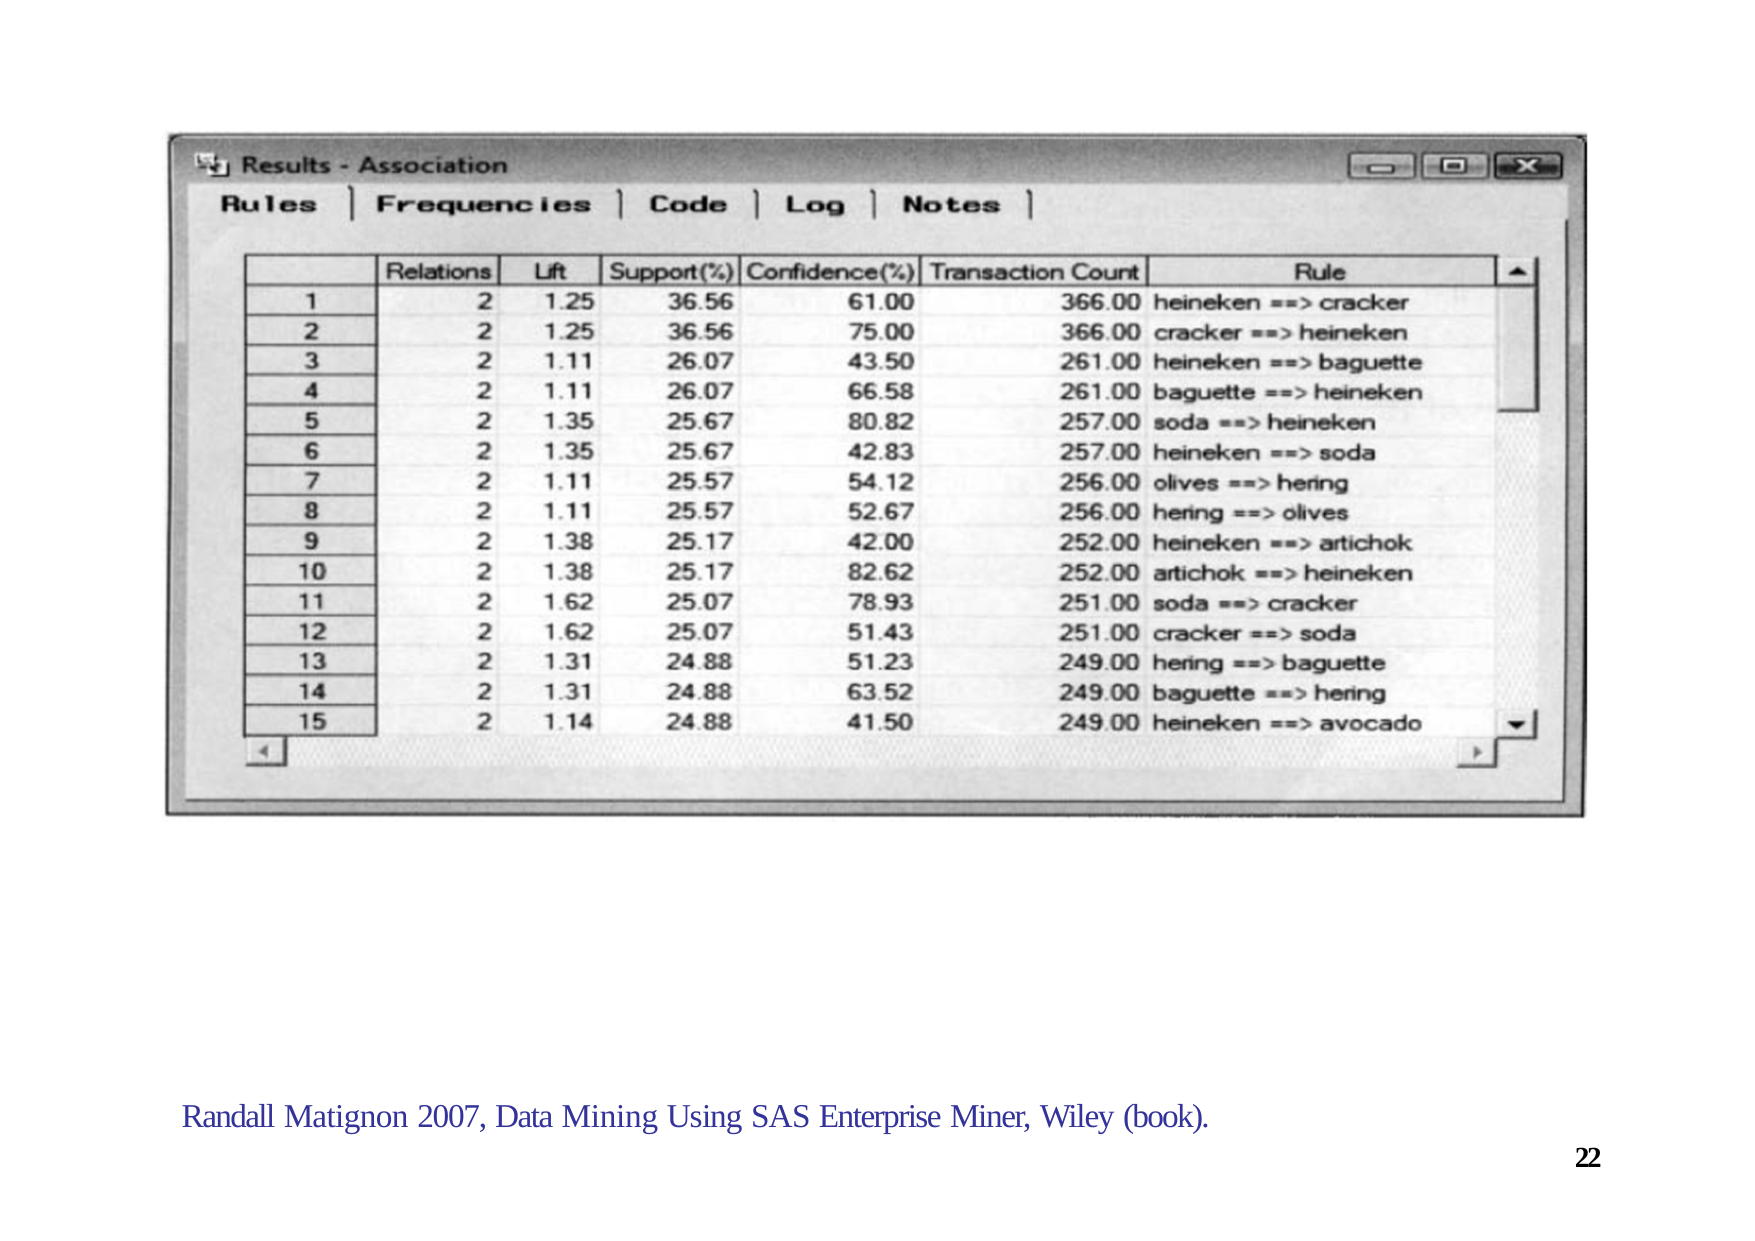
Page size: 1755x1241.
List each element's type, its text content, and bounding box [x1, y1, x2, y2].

slide_number 22 [1570, 1143, 1609, 1241]
text_box [161, 130, 1588, 822]
text_box Randall Matignon 2007, Data Mining Using SAS Enterprise Miner, Wiley (book). [179, 1091, 1248, 1134]
